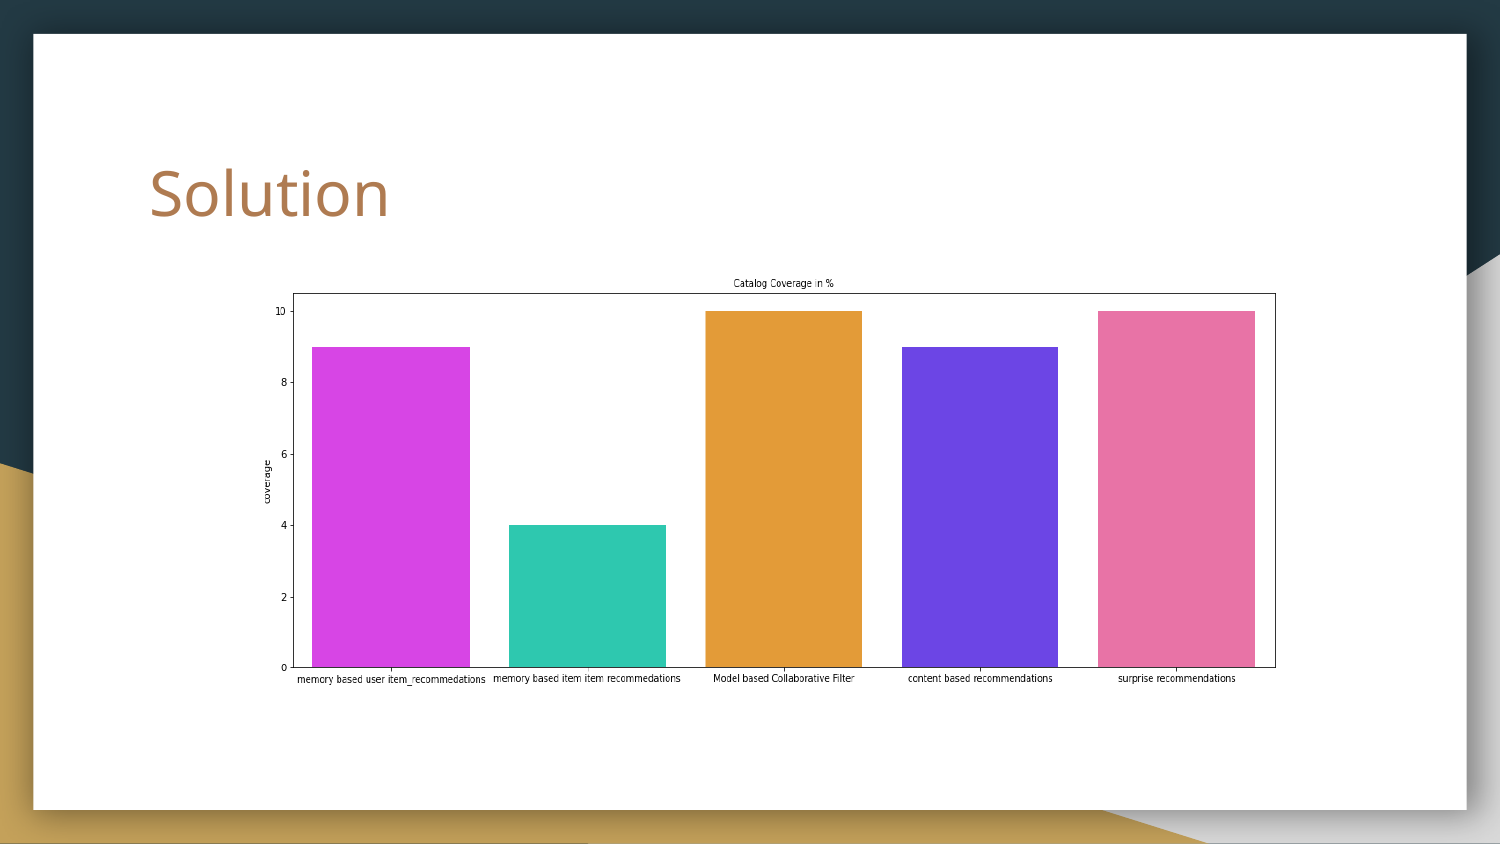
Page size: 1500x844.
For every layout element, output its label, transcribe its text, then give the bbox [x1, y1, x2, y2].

picture [134, 232, 1402, 730]
title Solution [134, 138, 1366, 231]
